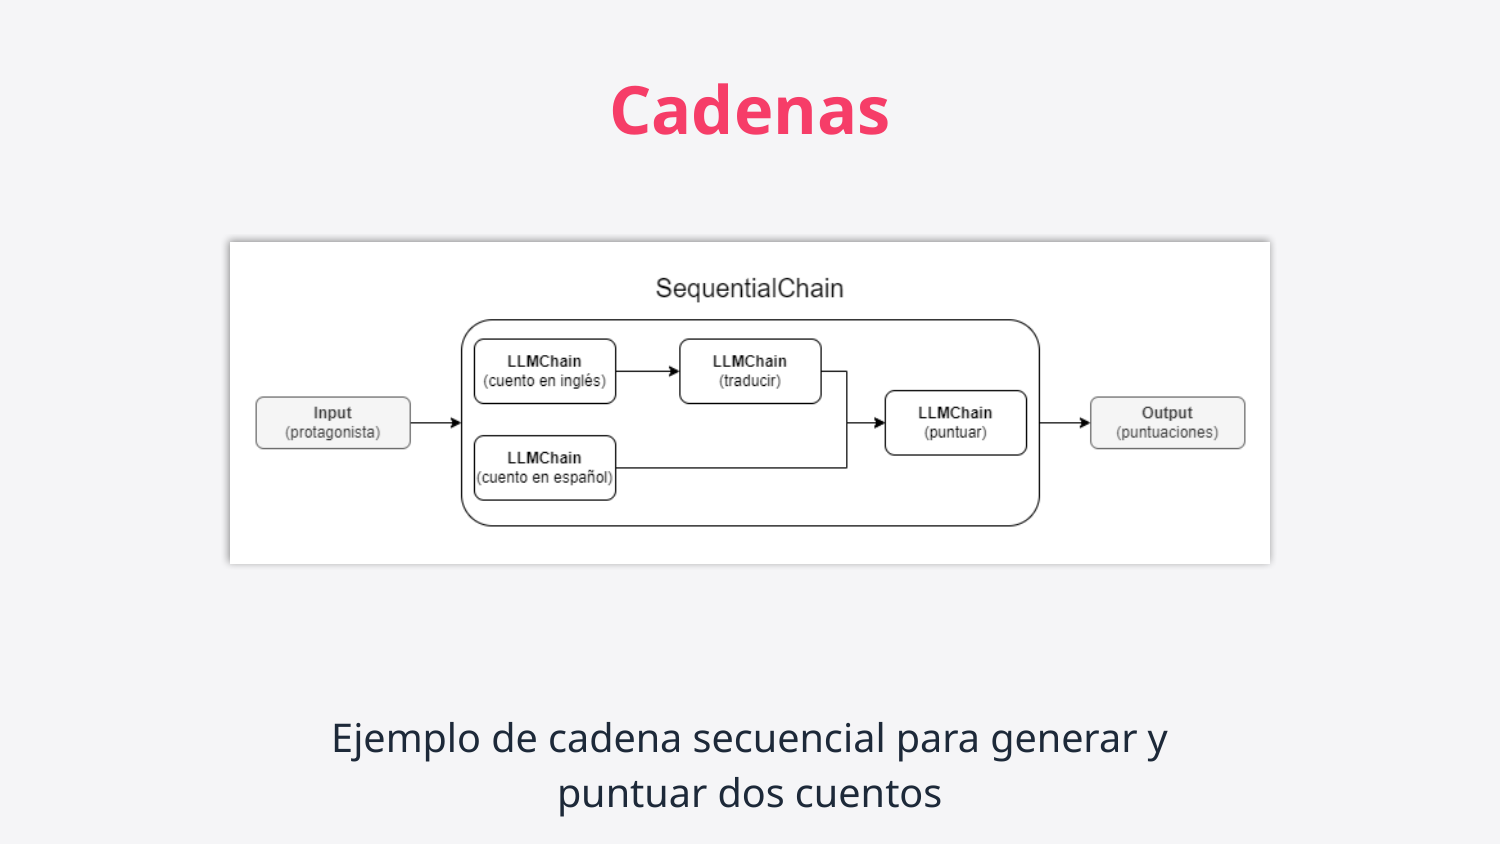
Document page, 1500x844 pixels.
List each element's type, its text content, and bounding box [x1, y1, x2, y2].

text_box Cadenas [203, 53, 1297, 189]
picture [0, 0, 1500, 844]
text_box Ejemplo de cadena secuencial para generar y puntuar dos cuentos [259, 690, 1241, 752]
